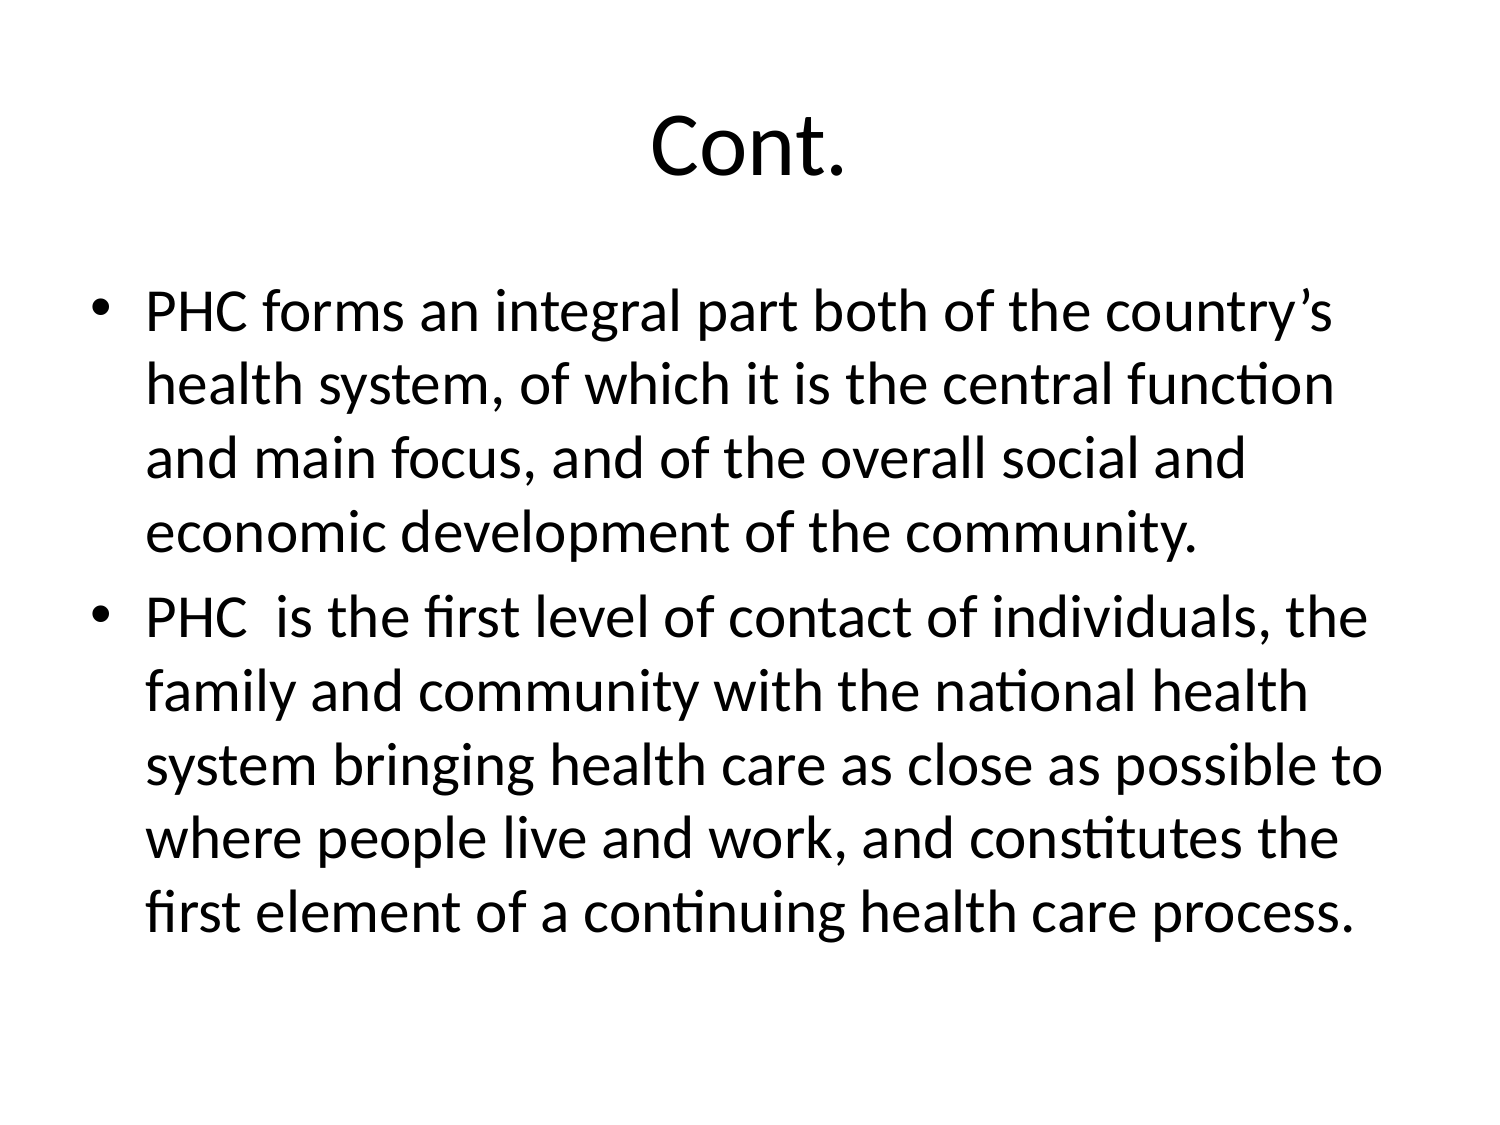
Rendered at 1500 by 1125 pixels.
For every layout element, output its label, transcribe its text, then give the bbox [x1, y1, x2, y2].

list PHC forms an integral part both of the country’s health system, of which it is the central function and main focus, and of the overall social and economic development of the community. PHC is the first level of contact of individuals, the family and community with the national health system bringing health care as close as possible to where people live and work, and constitutes the first element of a continuing health care process. [75, 262, 1425, 1005]
title Cont. [75, 45, 1425, 233]
